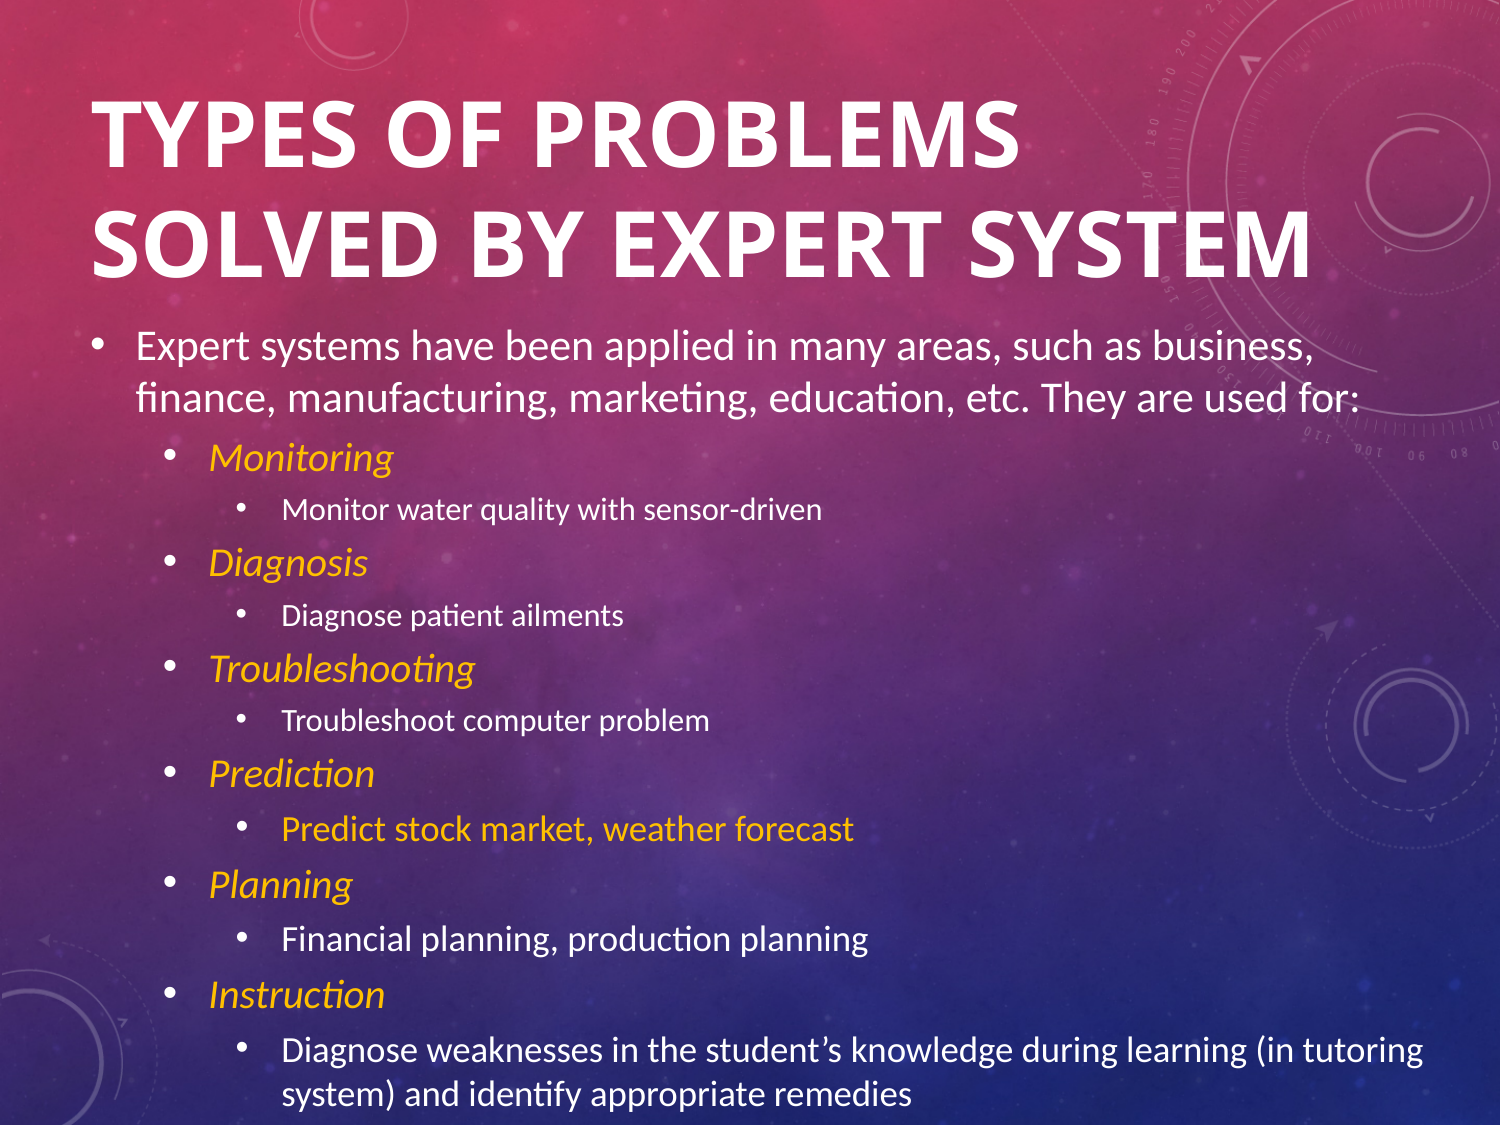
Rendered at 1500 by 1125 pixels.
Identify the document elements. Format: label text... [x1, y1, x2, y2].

list Expert systems have been applied in many areas, such as business, finance, manufacturing, marketing, education, etc. They are used for: Monitoring Monitor water quality with sensor-driven Diagnosis Diagnose patient ailments Troubleshooting Troubleshoot computer problem Prediction Predict stock market, weather forecast Planning Financial planning, production planning Instruction Diagnose weaknesses in the student’s knowledge during learning (in tutoring system) and identify appropriate remedies [75, 305, 1447, 1125]
title Types of problems solved by expert system [75, 66, 1350, 305]
picture [0, 0, 1500, 1125]
